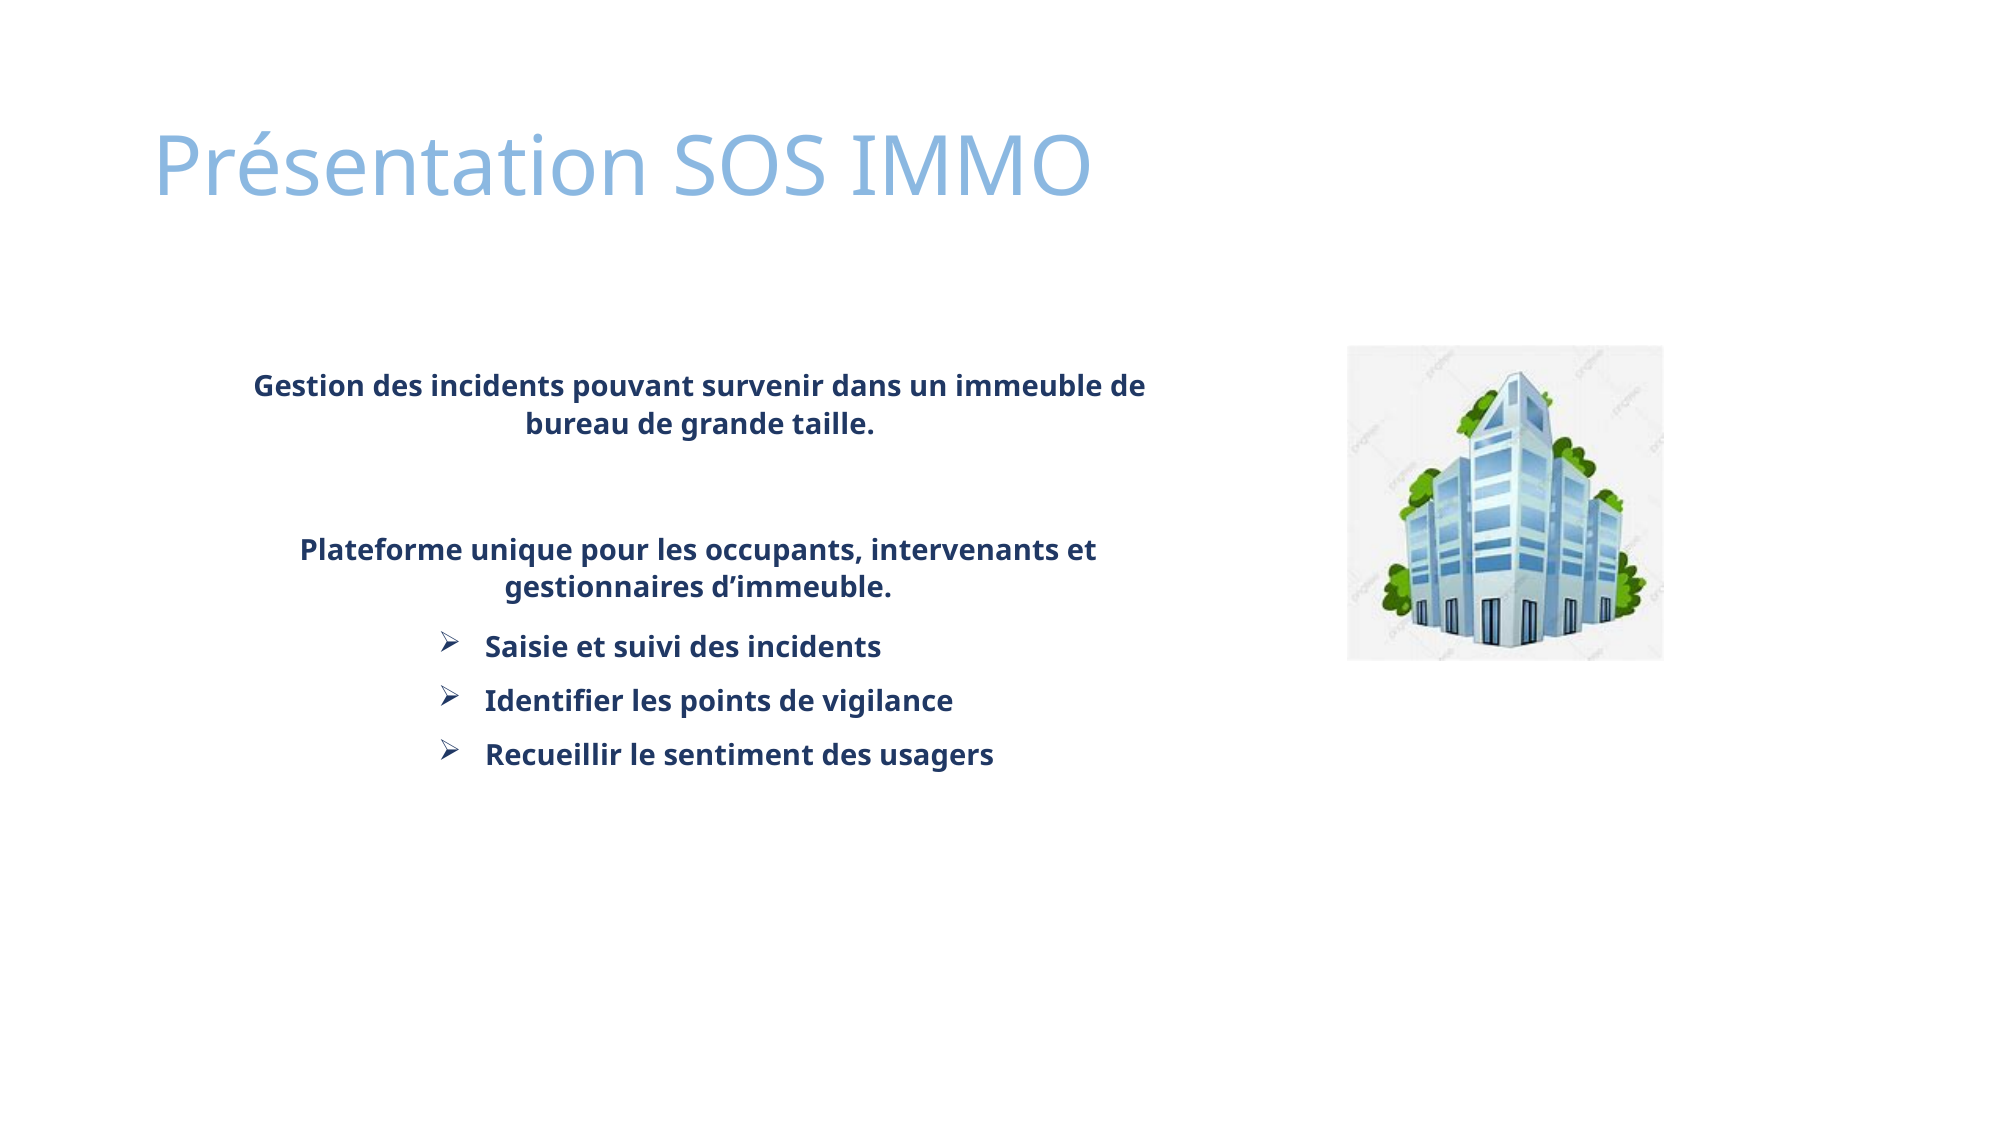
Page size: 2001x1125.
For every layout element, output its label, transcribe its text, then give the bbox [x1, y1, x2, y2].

text_box Saisie et suivi des incidents Identifier les points de vigilance Recueillir le sentiment des usagers [198, 618, 1199, 779]
text_box Plateforme unique pour les occupants, intervenants et gestionnaires d’immeuble. [198, 521, 1199, 611]
text_box Gestion des incidents pouvant survenir dans un immeuble de bureau de grande taille. [200, 357, 1201, 448]
title Présentation SOS IMMO [137, 59, 1863, 221]
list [1347, 345, 1664, 662]
